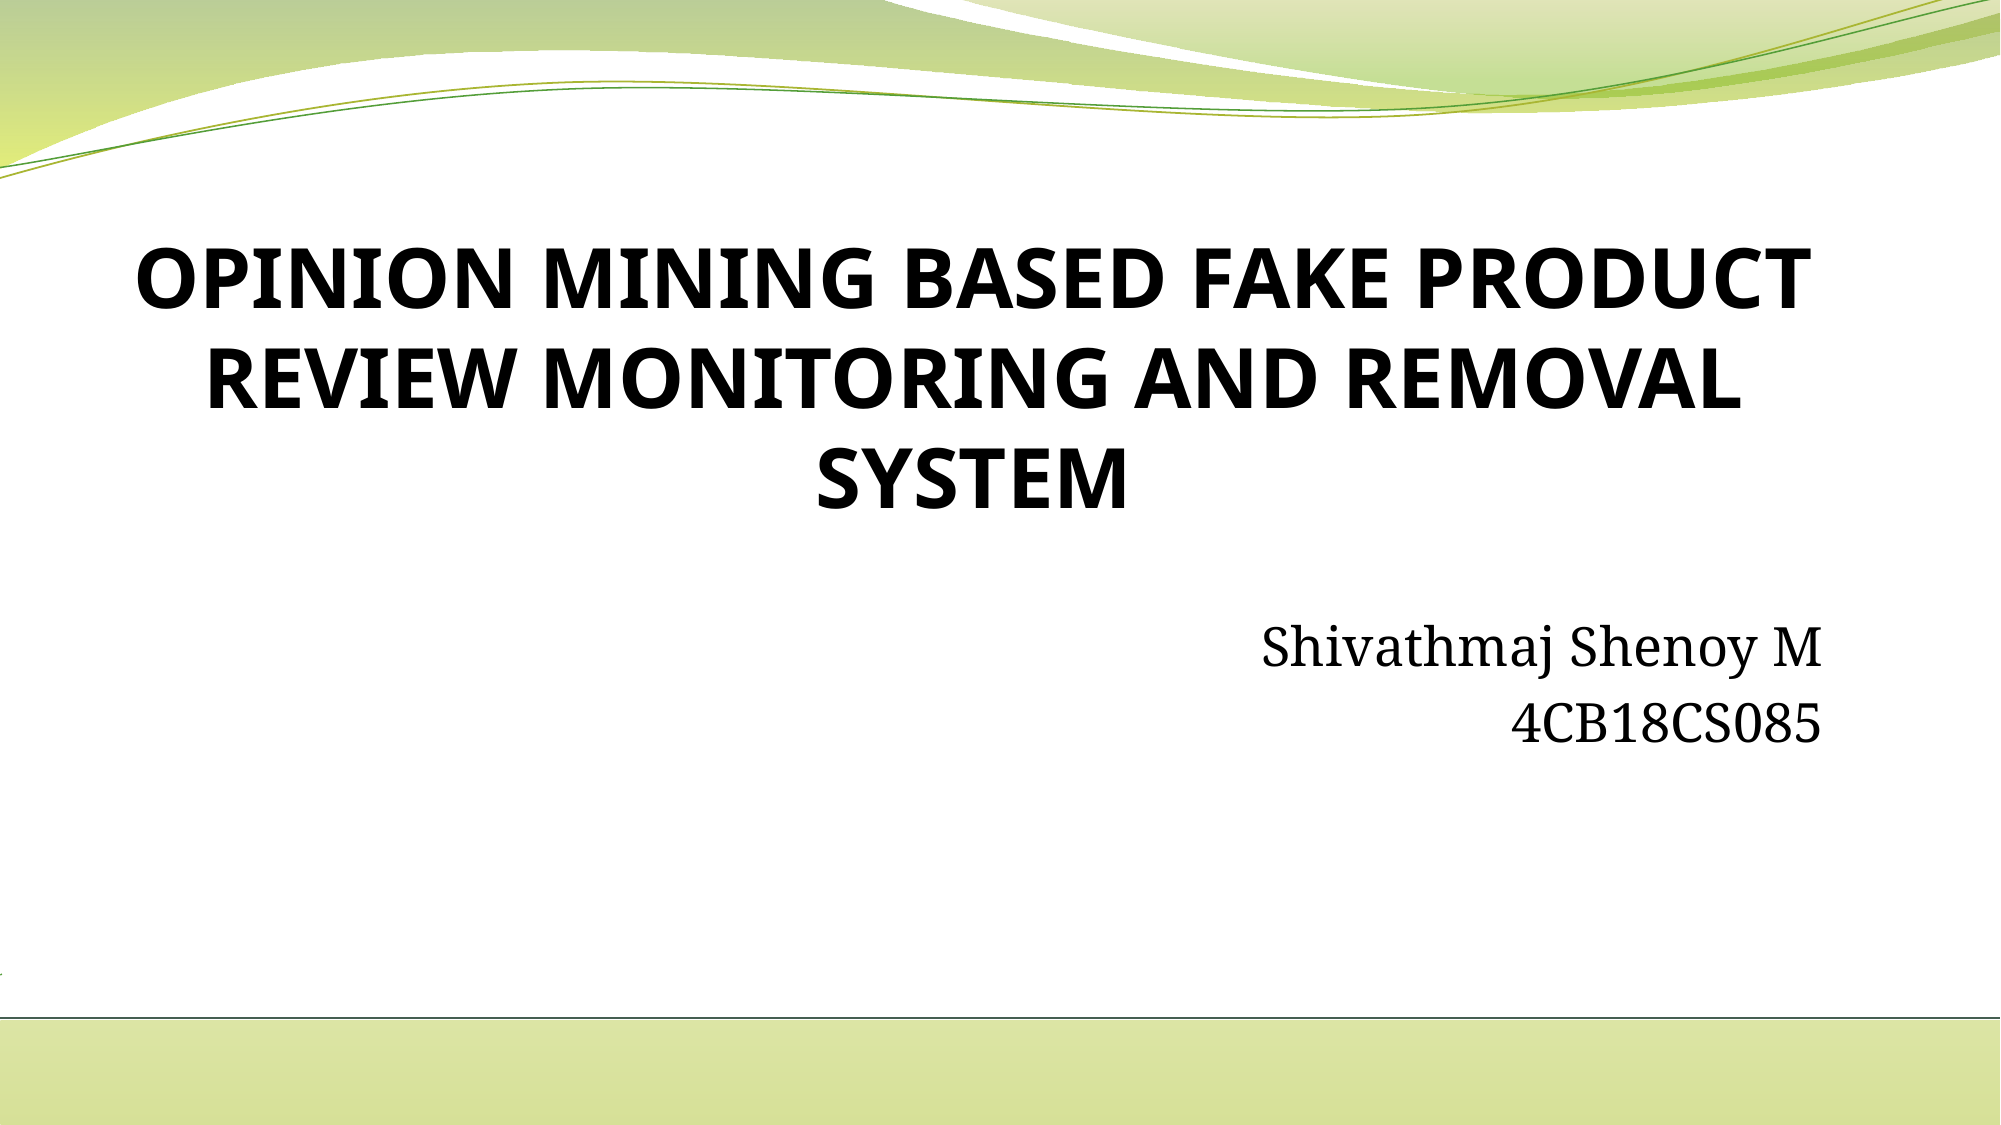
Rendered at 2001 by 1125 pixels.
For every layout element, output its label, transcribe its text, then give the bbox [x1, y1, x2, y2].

subtitle Shivathmaj Shenoy M 4CB18CS085 [116, 529, 1835, 818]
title OPINION MINING BASED FAKE PRODUCT REVIEW MONITORING AND REMOVAL SYSTEM [116, 224, 1834, 525]
